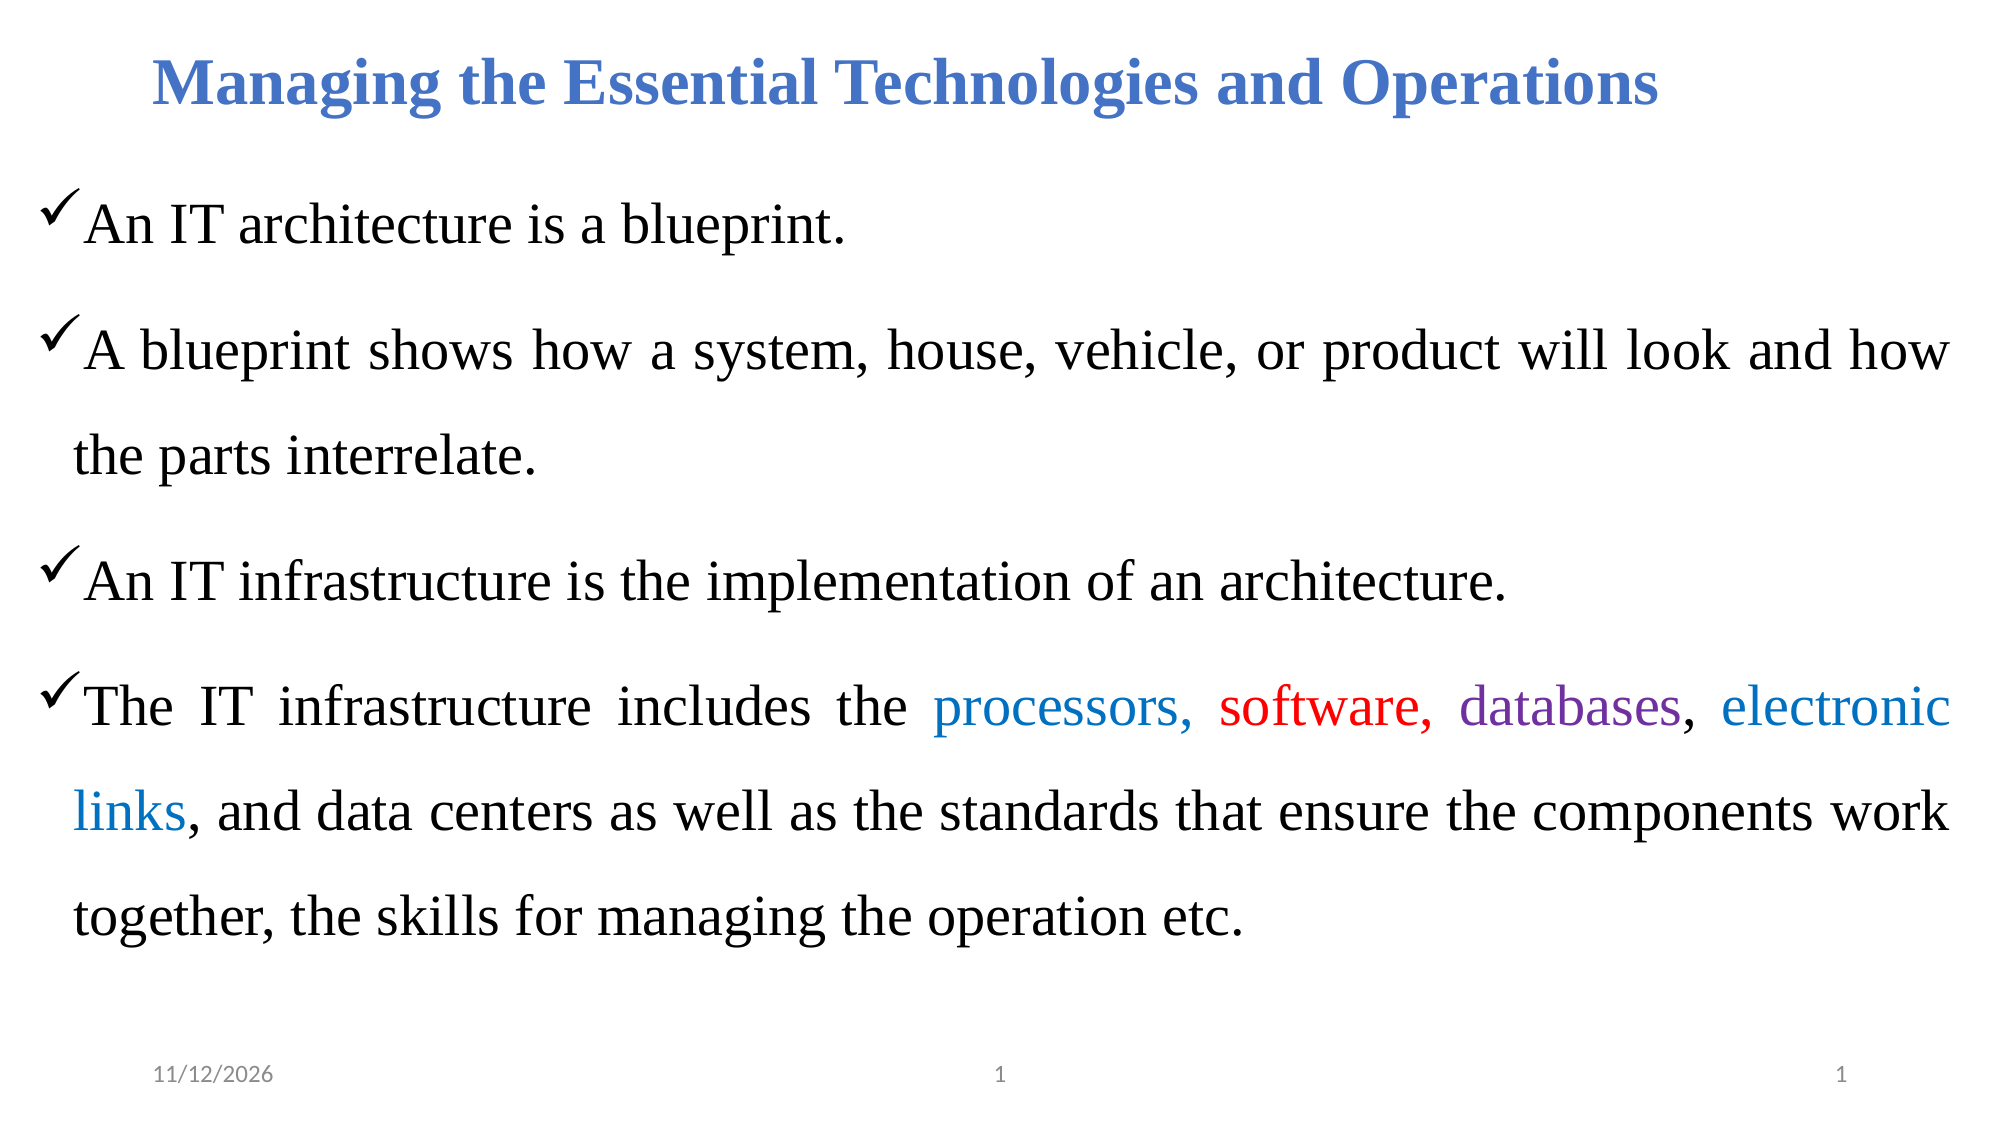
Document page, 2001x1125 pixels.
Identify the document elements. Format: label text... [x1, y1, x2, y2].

title Managing the Essential Technologies and Operations [137, 22, 1863, 142]
footer 1 [662, 1042, 1338, 1103]
list An IT architecture is a blueprint. A blueprint shows how a system, house, vehicle, or product will look and how the parts interrelate. An IT infrastructure is the implementation of an architecture. The IT infrastructure includes the processors, software, databases, electronic links, and data centers as well as the standards that ensure the components work together, the skills for managing the operation etc. [20, 142, 1967, 1103]
slide_number 1 [1412, 1042, 1863, 1103]
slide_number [137, 1042, 588, 1103]
